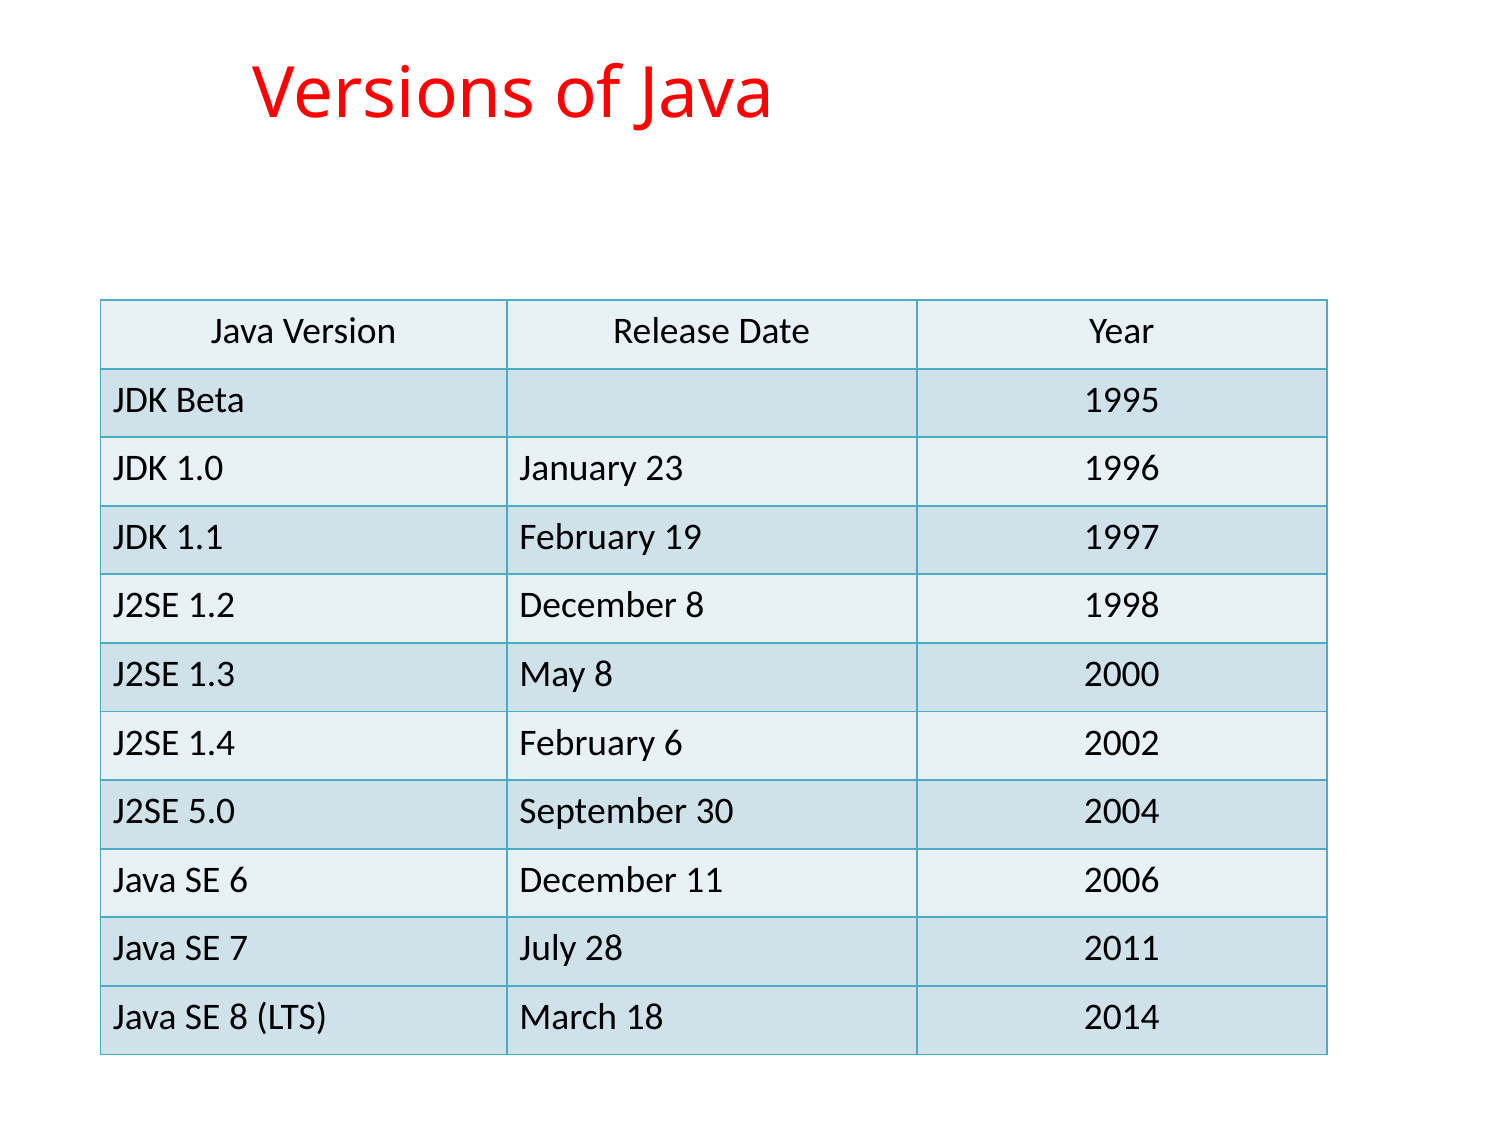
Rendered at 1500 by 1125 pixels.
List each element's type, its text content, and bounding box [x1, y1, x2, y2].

table_cell 1995 [918, 370, 1326, 436]
table_cell February 19 [508, 507, 916, 573]
table_cell December 11 [508, 850, 916, 916]
table_cell March 18 [508, 987, 916, 1054]
table_cell [508, 370, 916, 436]
table_cell J2SE 1.2 [101, 575, 506, 642]
table_header Year [918, 301, 1326, 368]
table_cell July 28 [508, 918, 916, 985]
table_cell 2002 [918, 712, 1326, 779]
table_cell Java SE 7 [101, 918, 506, 985]
table_cell 2014 [918, 987, 1326, 1054]
table_cell September 30 [508, 781, 916, 848]
table_cell February 6 [508, 712, 916, 779]
table_cell JDK 1.0 [101, 438, 506, 505]
table_cell 1996 [918, 438, 1326, 505]
table_cell 2004 [918, 781, 1326, 848]
table_cell JDK Beta [101, 370, 506, 436]
title Versions of Java [237, 2, 1500, 188]
table_cell 1997 [918, 507, 1326, 573]
table_cell J2SE 1.3 [101, 644, 506, 711]
table_cell 2000 [918, 644, 1326, 711]
table_cell JDK 1.1 [101, 507, 506, 573]
table_cell Java SE 6 [101, 850, 506, 916]
table_cell Java SE 8 (LTS) [101, 987, 506, 1054]
table_cell 1998 [918, 575, 1326, 642]
table_cell May 8 [508, 644, 916, 711]
table_cell 2006 [918, 850, 1326, 916]
table_cell January 23 [508, 438, 916, 505]
table_cell J2SE 1.4 [101, 712, 506, 779]
table_cell J2SE 5.0 [101, 781, 506, 848]
table_cell 2011 [918, 918, 1326, 985]
table_header Release Date [508, 301, 916, 368]
table_header Java Version [101, 301, 506, 368]
table_cell December 8 [508, 575, 916, 642]
